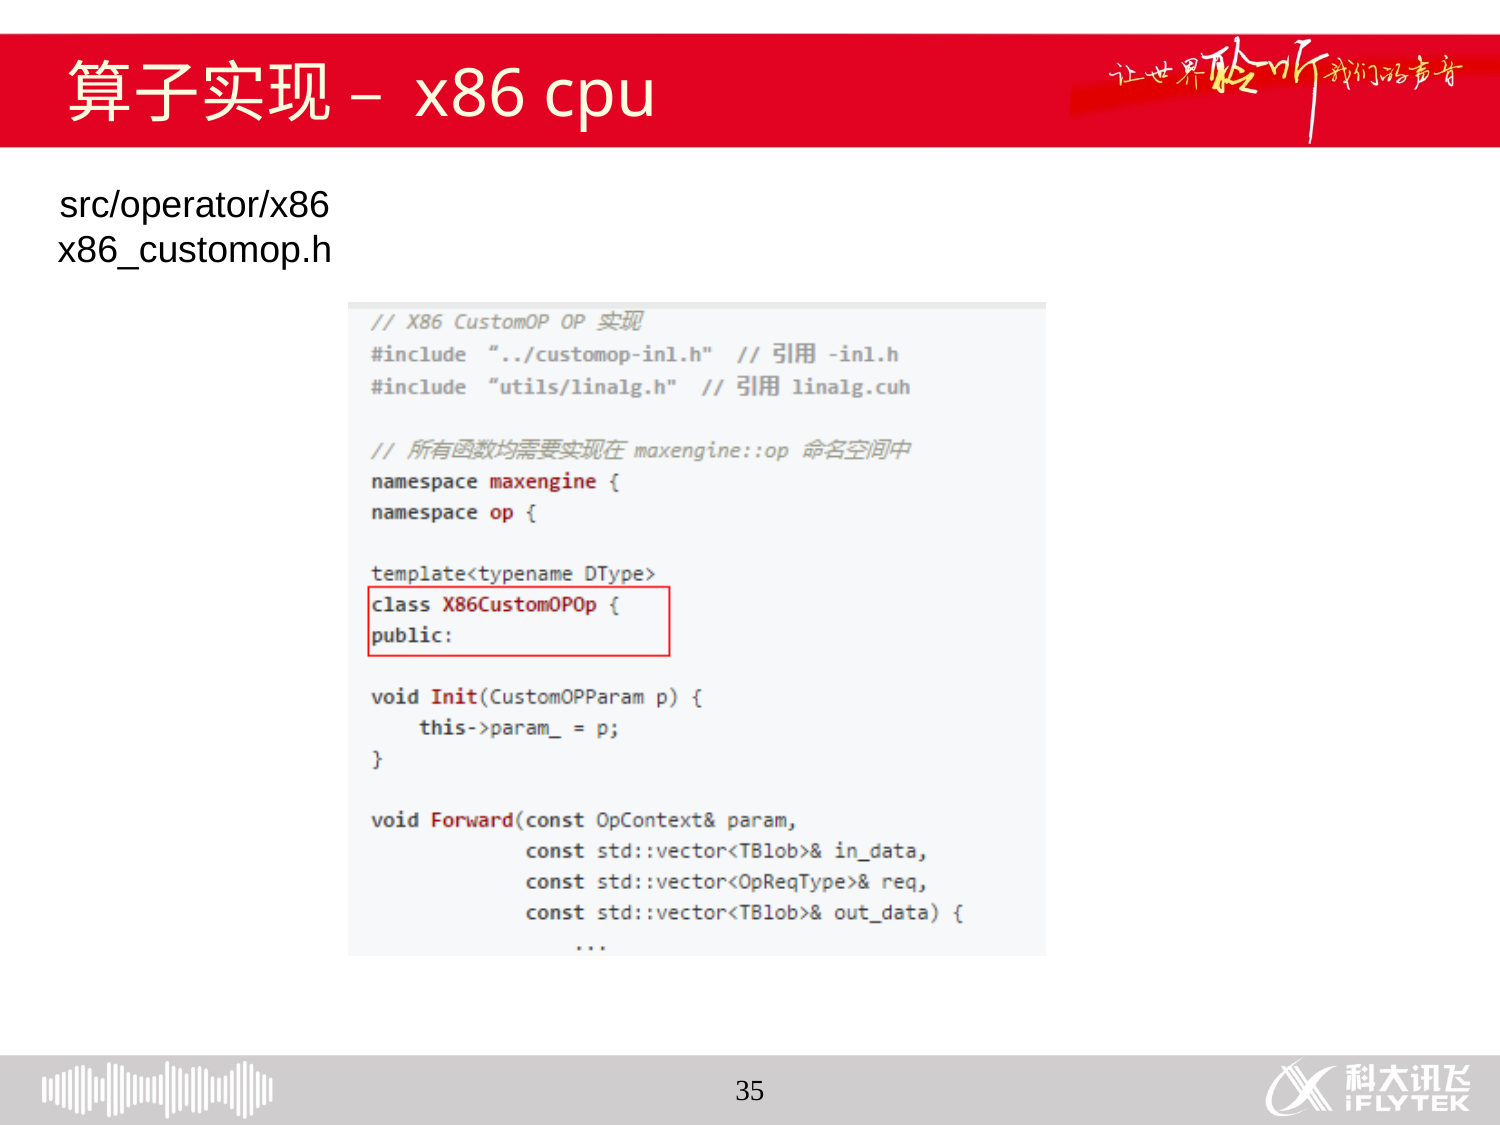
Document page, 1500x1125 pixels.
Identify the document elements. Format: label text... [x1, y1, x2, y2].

footer 35 [512, 1058, 988, 1119]
picture [0, 0, 1500, 1125]
title 算子实现 – x86 cpu [51, 30, 774, 149]
text_box src/operator/x86 x86_customop.h [17, 172, 372, 278]
